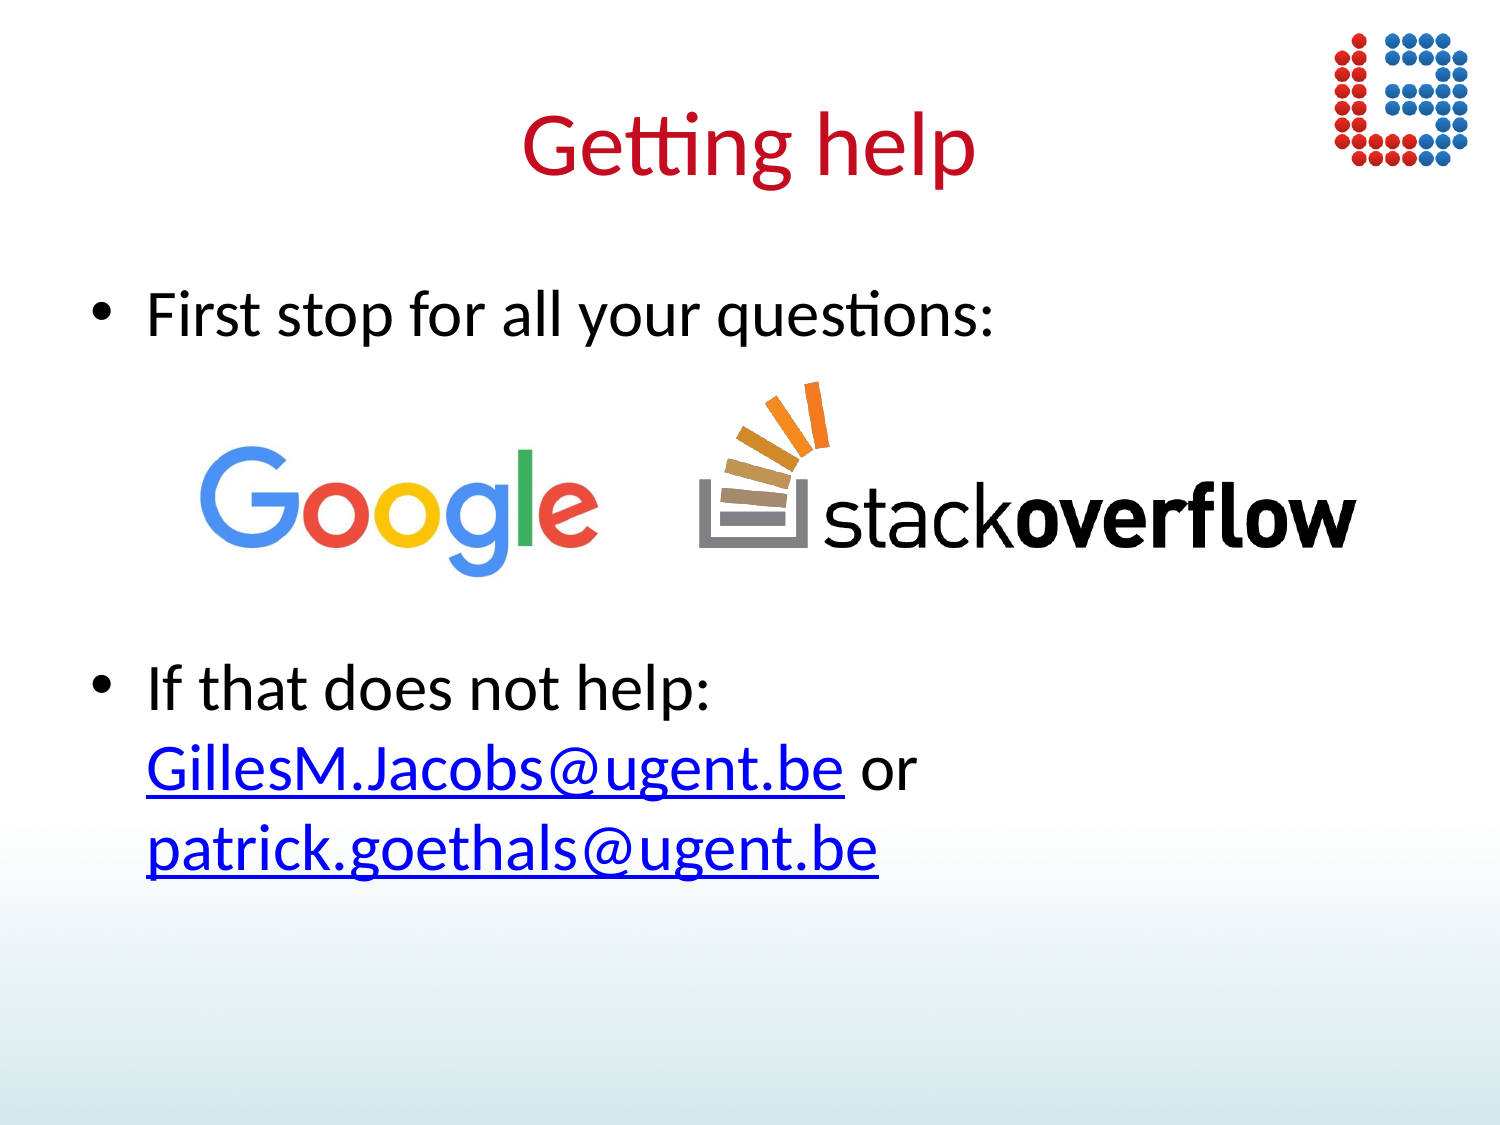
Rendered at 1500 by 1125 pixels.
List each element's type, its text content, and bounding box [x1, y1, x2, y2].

picture [0, 0, 1500, 1125]
list First stop for all your questions: If that does not help: GillesM.Jacobs@ugent.be or patrick.goethals@ugent.be [75, 262, 1425, 1005]
title Getting help [75, 45, 1425, 233]
